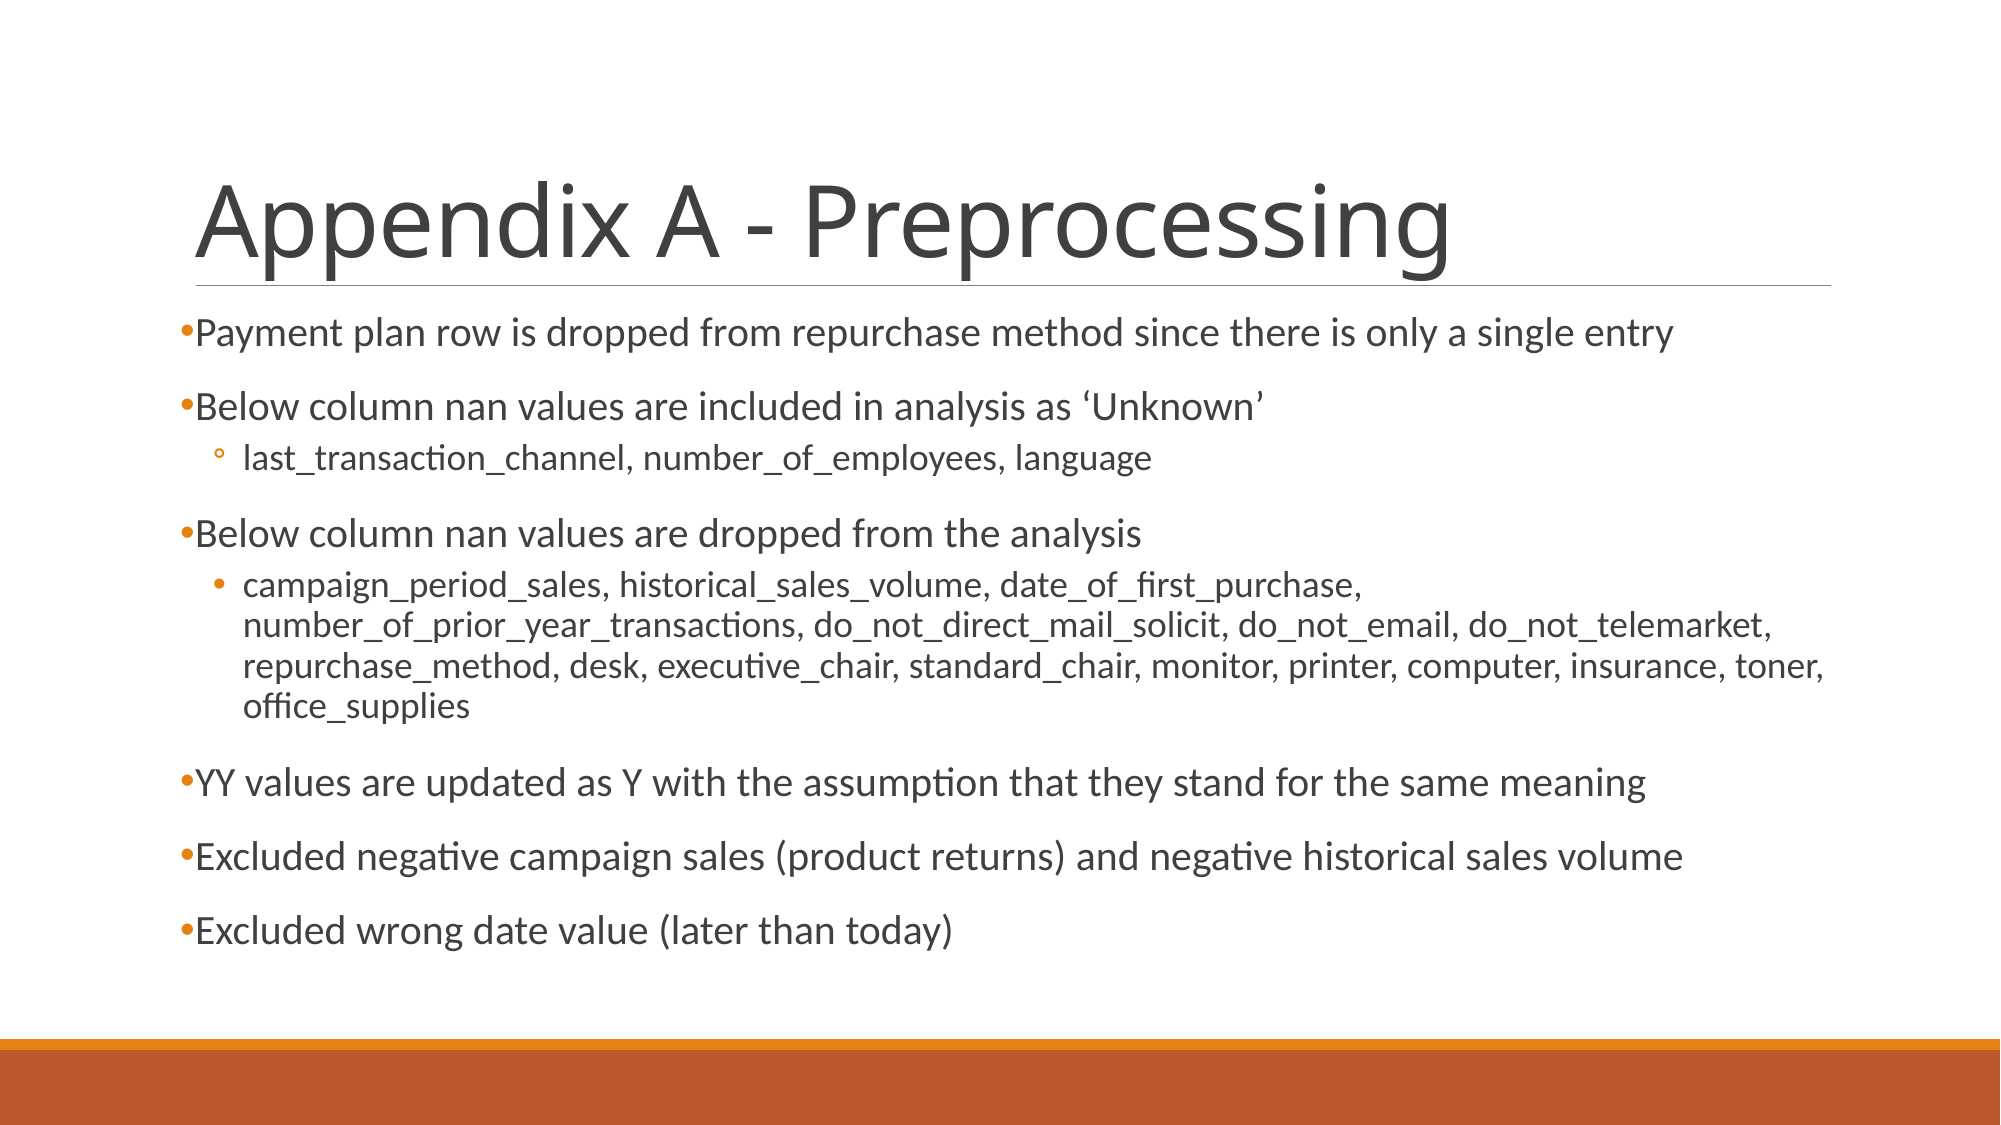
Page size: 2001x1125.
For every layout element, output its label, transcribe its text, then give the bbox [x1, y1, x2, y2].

list Payment plan row is dropped from repurchase method since there is only a single entry Below column nan values are included in analysis as ‘Unknown’ last_transaction_channel, number_of_employees, language Below column nan values are dropped from the analysis campaign_period_sales, historical_sales_volume, date_of_first_purchase, number_of_prior_year_transactions, do_not_direct_mail_solicit, do_not_email, do_not_telemarket, repurchase_method, desk, executive_chair, standard_chair, monitor, printer, computer, insurance, toner, office_supplies YY values are updated as Y with the assumption that they stand for the same meaning Excluded negative campaign sales (product returns) and negative historical sales volume Excluded wrong date value (later than today) [180, 302, 1830, 963]
title Appendix A - Preprocessing [180, 47, 1830, 285]
